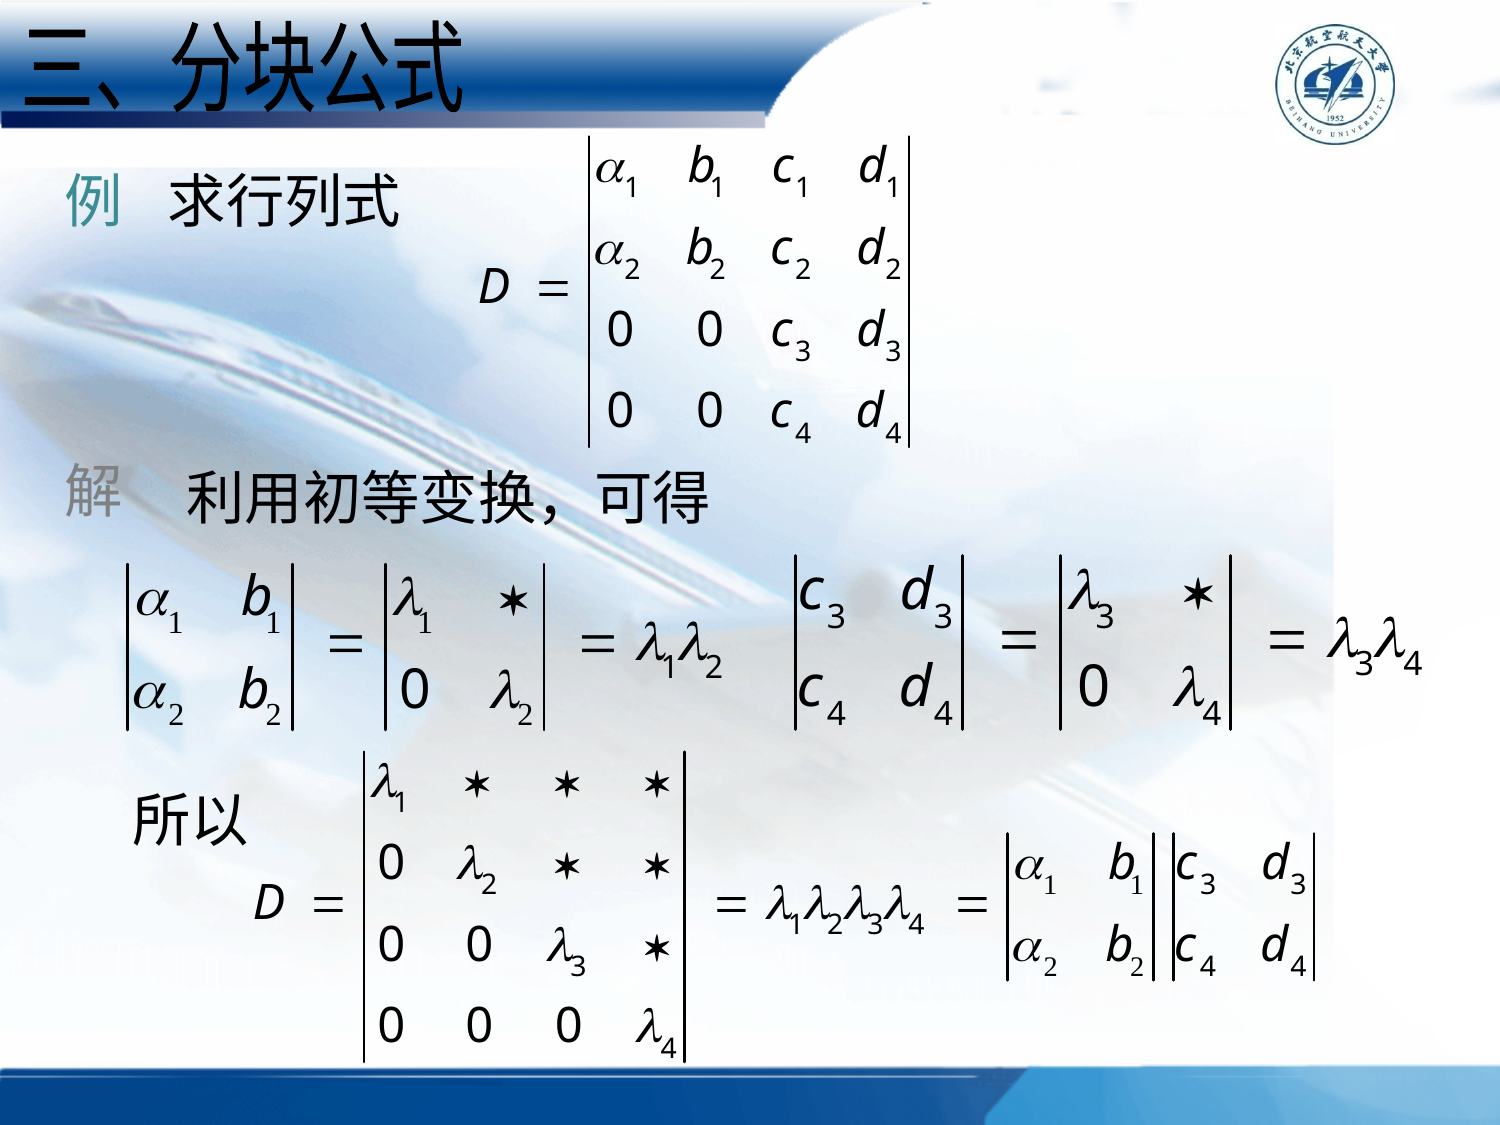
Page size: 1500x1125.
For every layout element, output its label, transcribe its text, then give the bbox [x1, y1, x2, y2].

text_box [784, 545, 1433, 740]
text_box 所以 [117, 776, 240, 861]
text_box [470, 124, 921, 460]
text_box 解 [49, 446, 169, 532]
picture [0, 0, 1500, 1125]
text_box 利用初等变换，可得 [172, 454, 727, 539]
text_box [116, 554, 730, 740]
text_box 例 求行列式 [50, 148, 463, 244]
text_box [245, 739, 1325, 1075]
